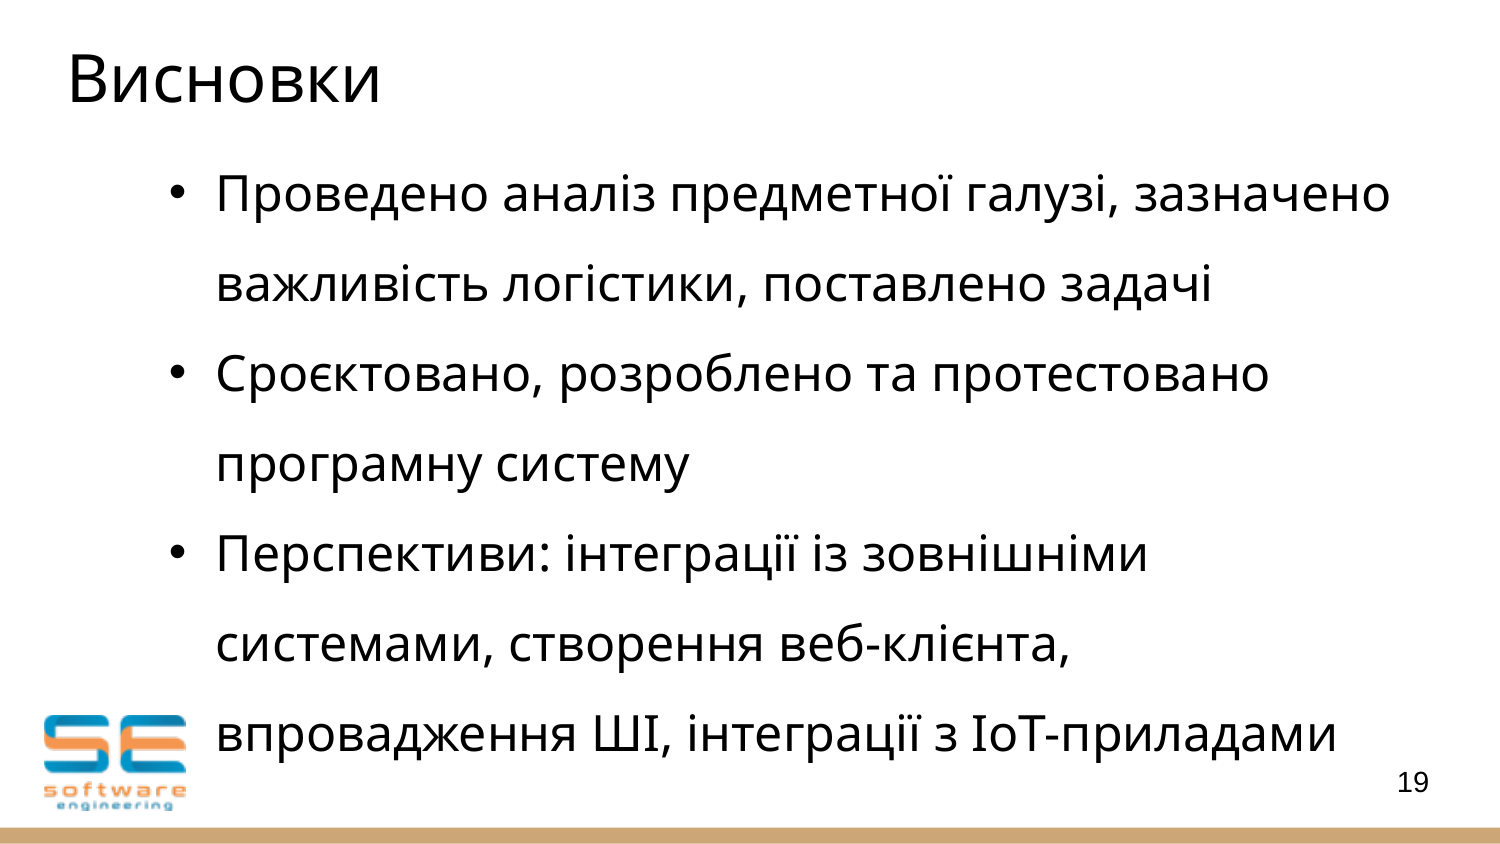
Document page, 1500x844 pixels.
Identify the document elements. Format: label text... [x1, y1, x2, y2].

title Висновки [51, 0, 1449, 131]
list Проведено аналіз предметної галузі, зазначено важливість логістики, поставлено задачі Сроєктовано, розроблено та протестовано програмну систему Перспективи: інтеграції із зовнішніми системами, створення веб-клієнта, впровадження ШІ, інтеграції з IoT-приладами [153, 116, 1449, 664]
text_box 19 [1382, 755, 1500, 806]
picture [43, 714, 186, 811]
